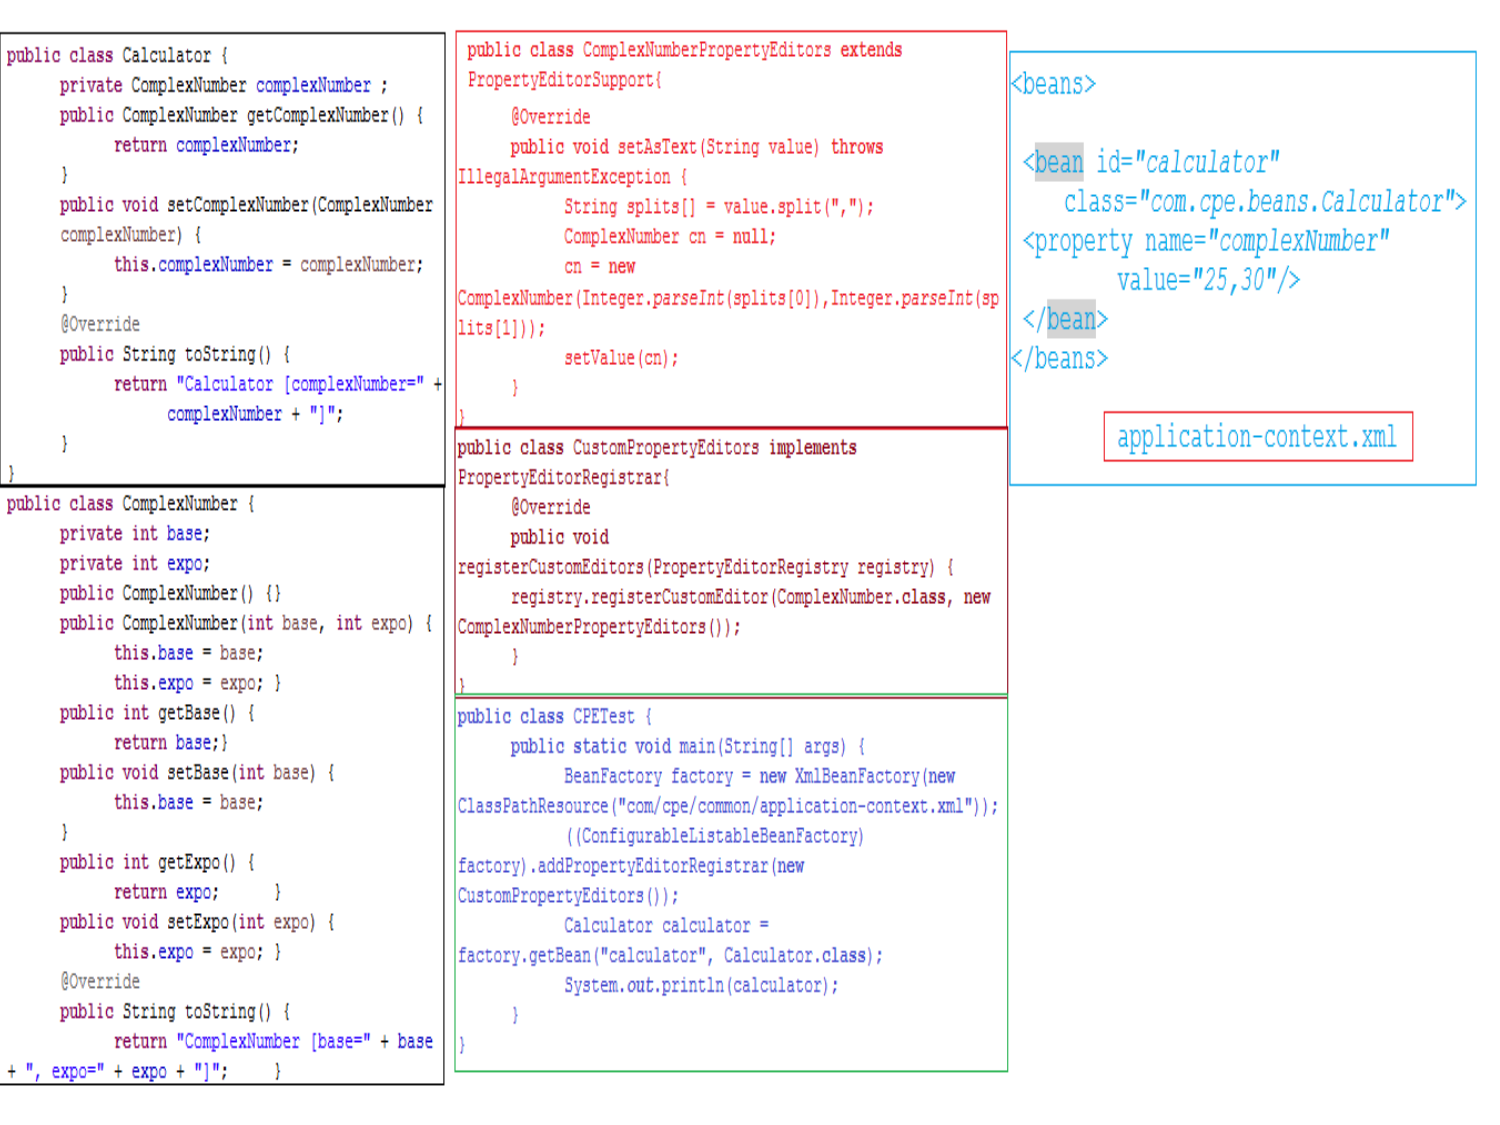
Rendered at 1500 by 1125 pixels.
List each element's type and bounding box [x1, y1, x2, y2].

list [0, 0, 1500, 1125]
